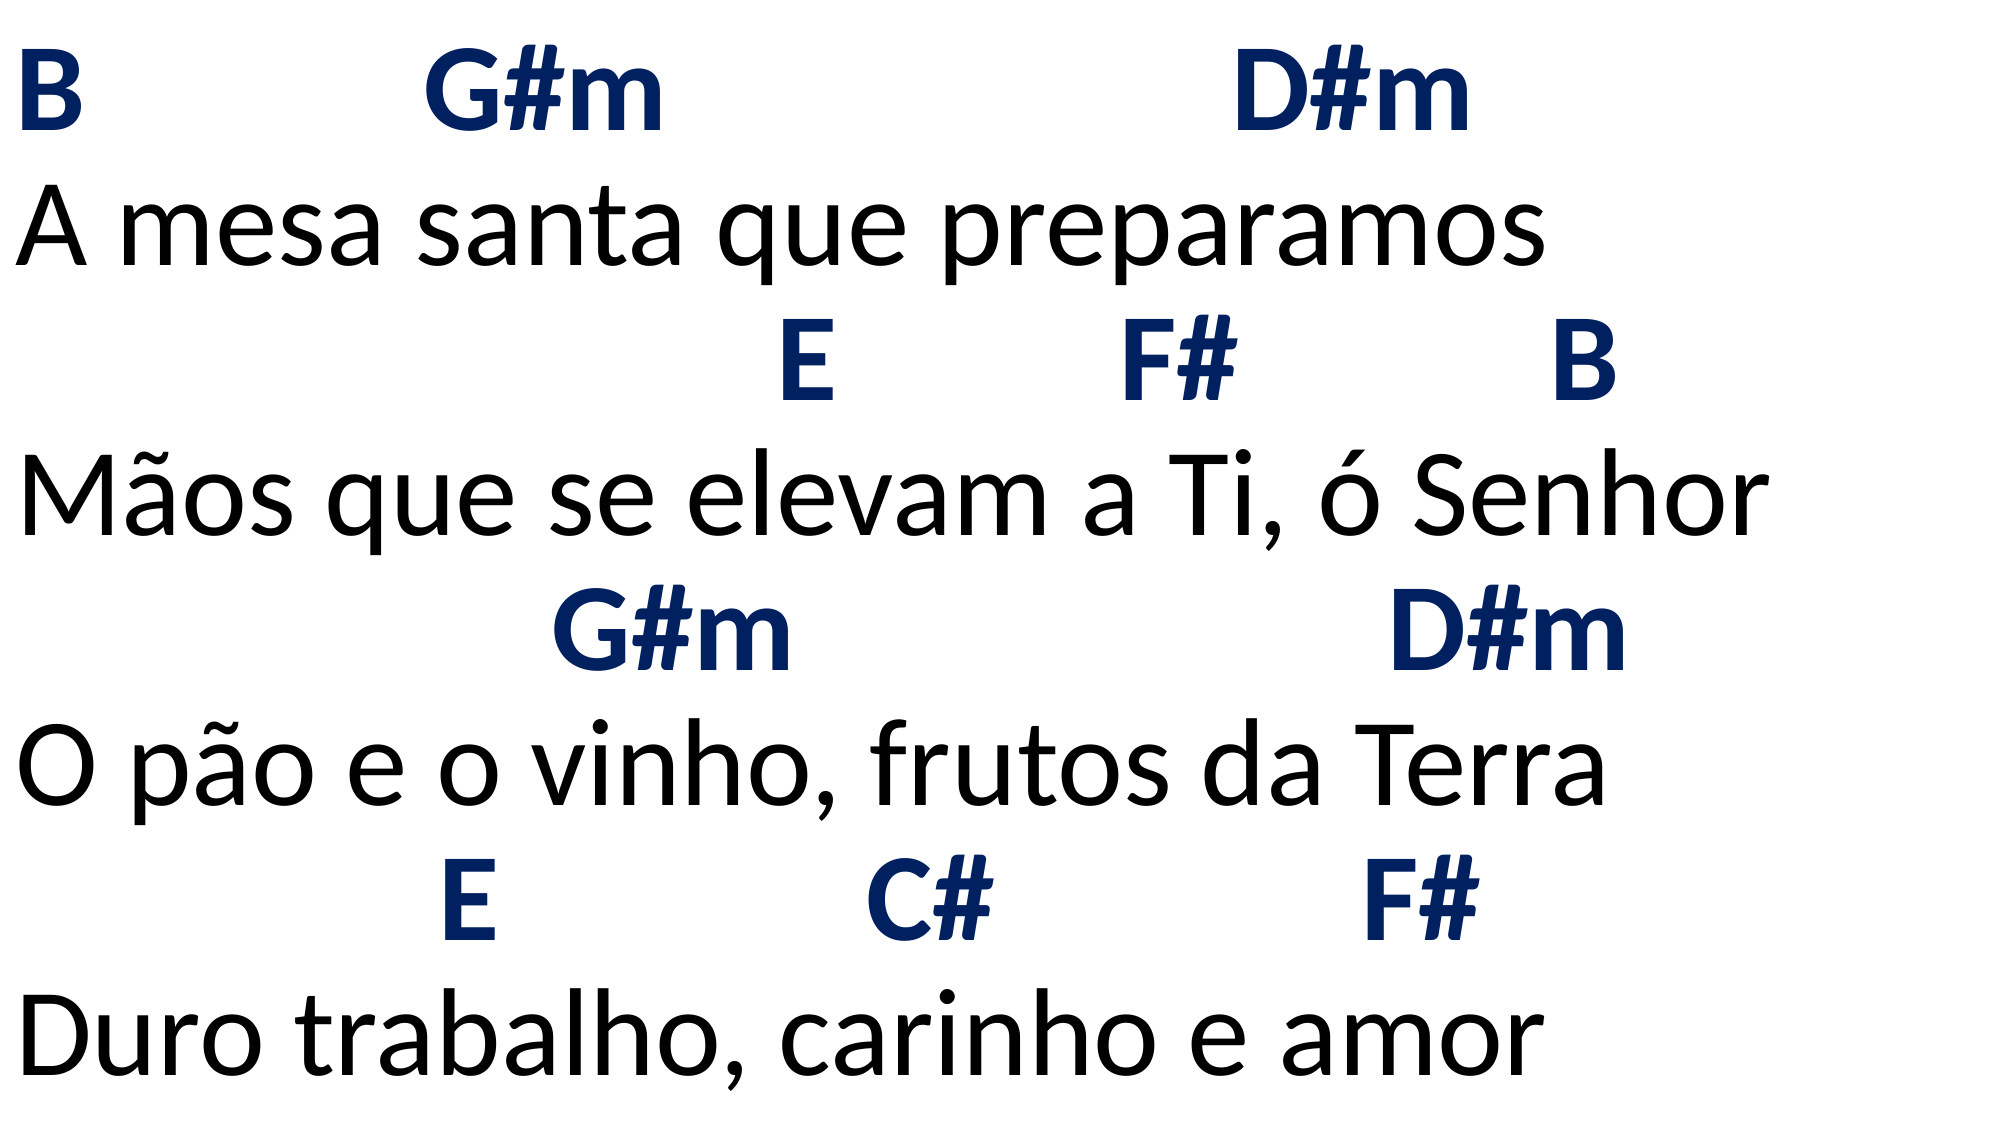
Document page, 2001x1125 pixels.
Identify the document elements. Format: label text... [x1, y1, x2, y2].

title B G#m D#m A mesa santa que preparamos E F# B Mãos que se elevam a Ti, ó Senhor G#m D#m O pão e o vinho, frutos da Terra E C# F# Duro trabalho, carinho e amor [0, 0, 2000, 1125]
